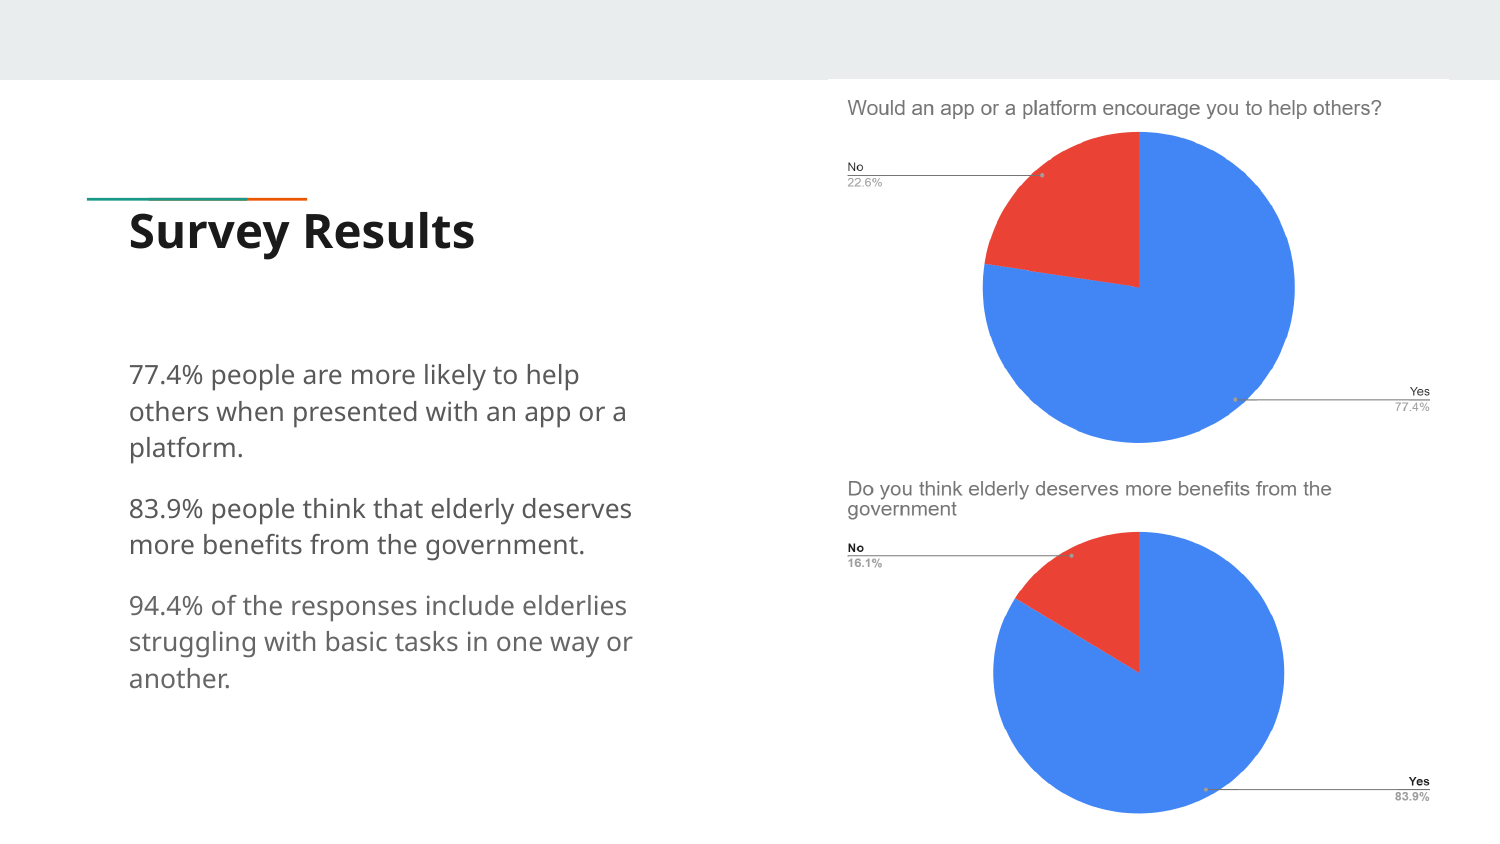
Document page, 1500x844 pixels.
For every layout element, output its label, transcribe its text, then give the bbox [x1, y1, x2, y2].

picture [828, 79, 1449, 832]
title Survey Results [113, 186, 823, 274]
list 77.4% people are more likely to help others when presented with an app or a platform. 83.9% people think that elderly deserves more benefits from the government. 94.4% of the responses include elderlies struggling with basic tasks in one way or another. [113, 338, 678, 710]
